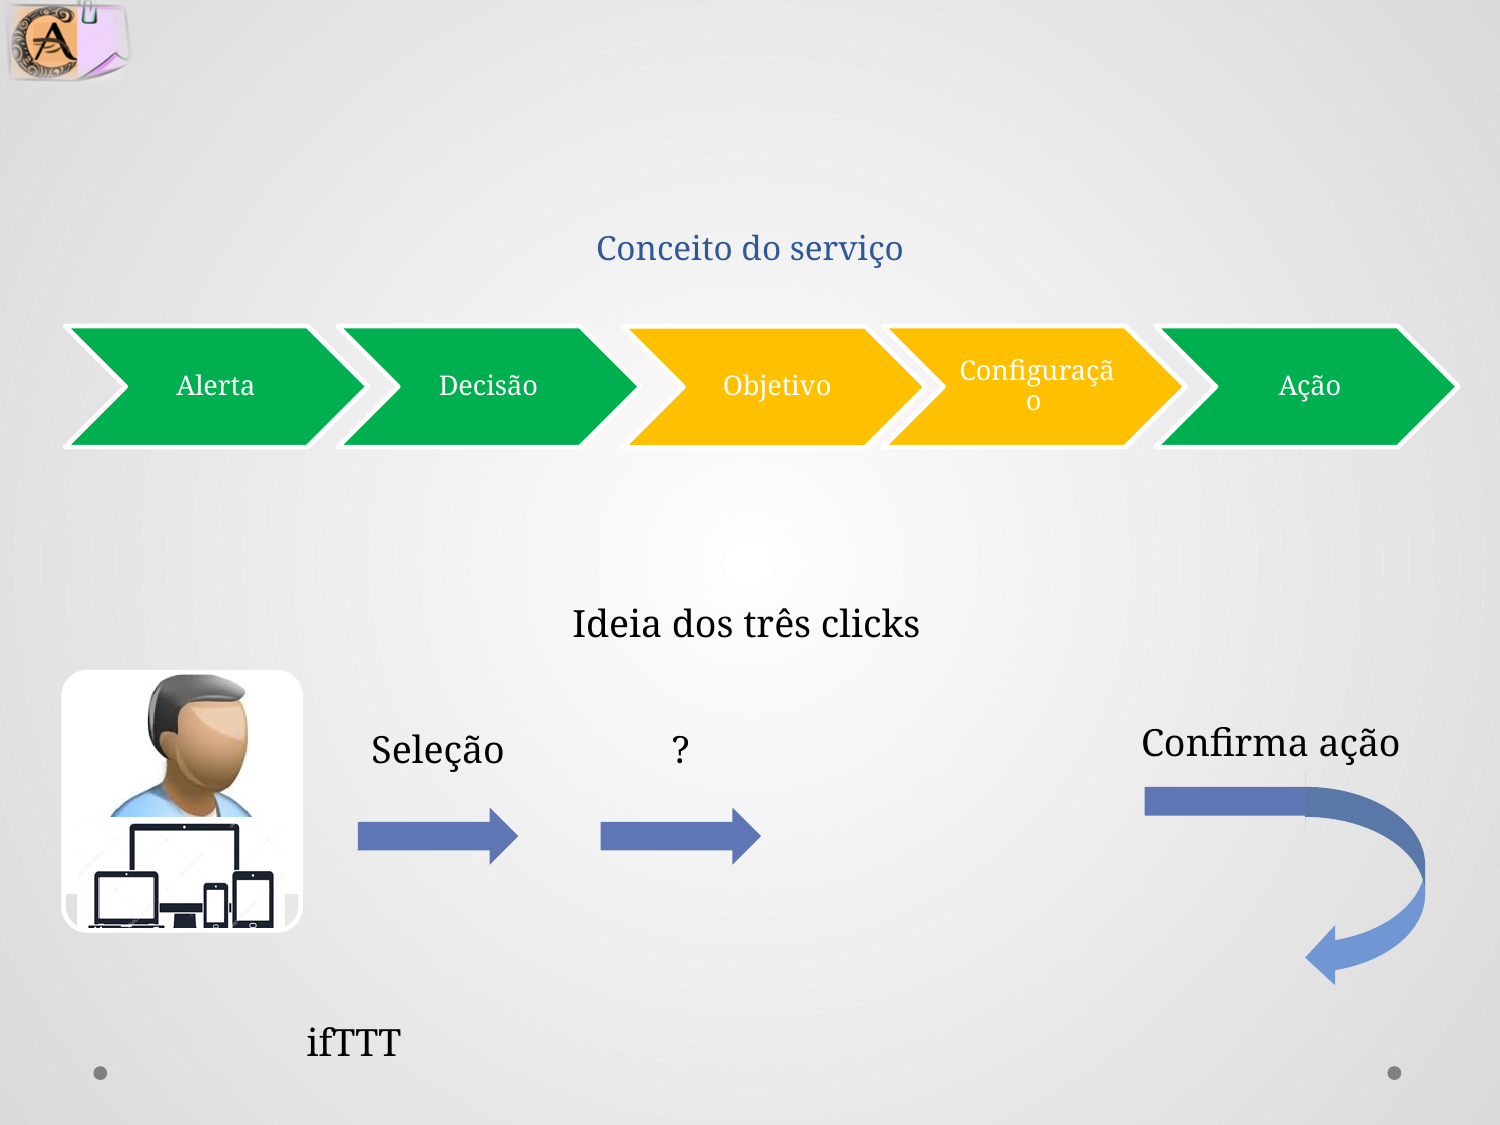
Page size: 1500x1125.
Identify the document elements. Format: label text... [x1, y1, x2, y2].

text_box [64, 302, 1459, 471]
picture [0, 0, 136, 91]
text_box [63, 671, 301, 931]
text_box Seleção [356, 718, 520, 779]
text_box Confirma ação [1126, 711, 1416, 772]
text_box Ideia dos três clicks [557, 592, 936, 653]
text_box [598, 805, 764, 868]
text_box ? [657, 718, 705, 779]
text_box [1142, 772, 1307, 833]
text_box ifTTT [291, 1011, 417, 1072]
text_box [355, 805, 521, 868]
title Conceito do serviço [75, 86, 1426, 275]
text_box [1302, 784, 1428, 988]
